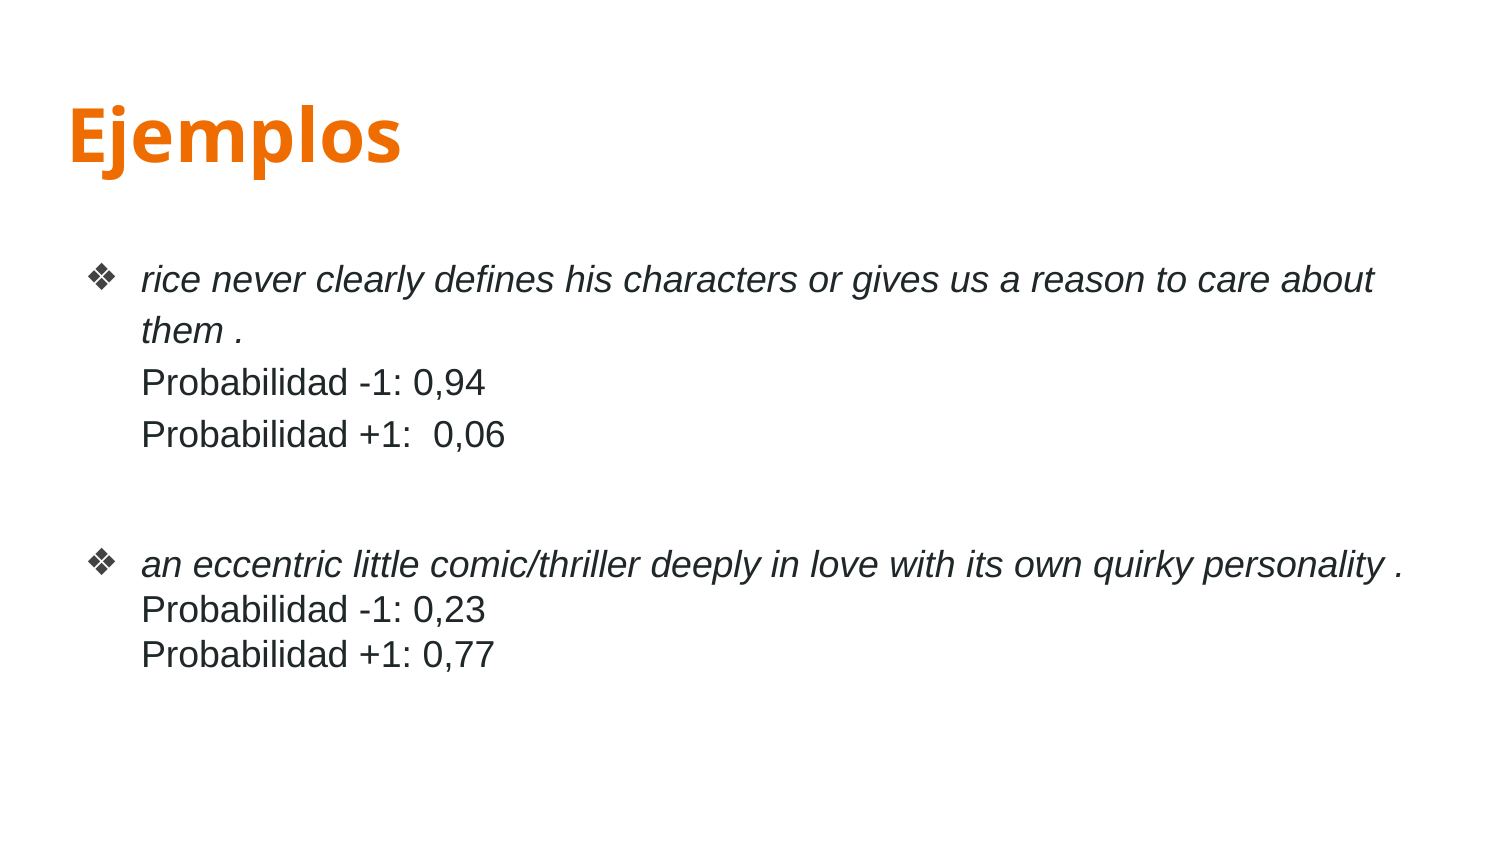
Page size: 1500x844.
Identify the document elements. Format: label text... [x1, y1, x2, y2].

title Ejemplos rice never clearly defines his characters or gives us a reason to care about them . Probabilidad -1: 0,94 Probabilidad +1: 0,06 an eccentric little comic/thriller deeply in love with its own quirky personality . Probabilidad -1: 0,23 Probabilidad +1: 0,77 [51, 72, 1449, 167]
